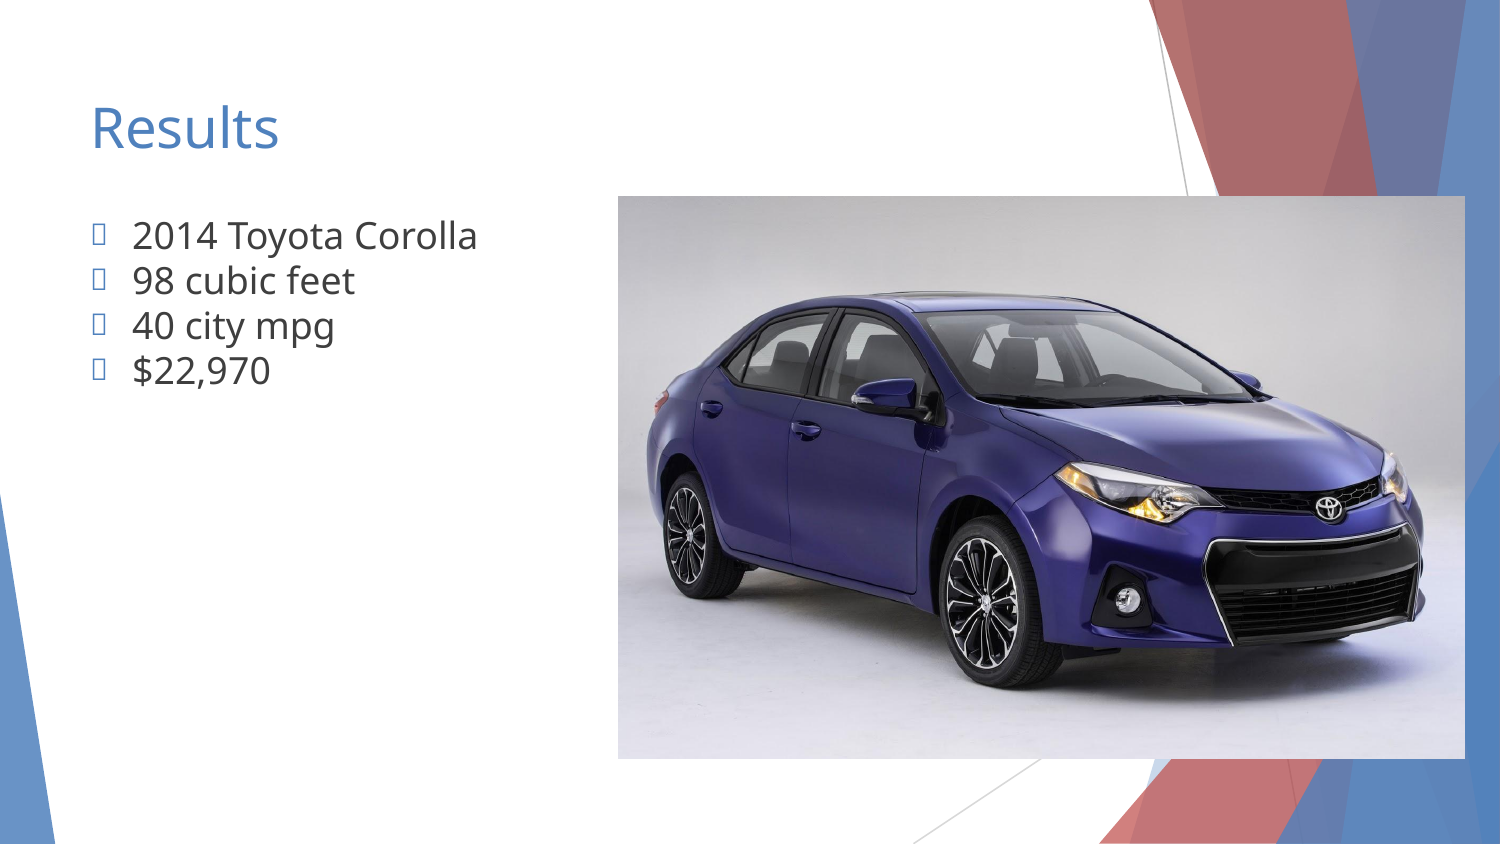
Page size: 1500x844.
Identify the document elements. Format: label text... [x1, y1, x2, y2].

title Results [75, 33, 1425, 175]
picture [618, 196, 1465, 760]
list 2014 Toyota Corolla 98 cubic feet 40 city mpg $22,970 [75, 196, 634, 808]
